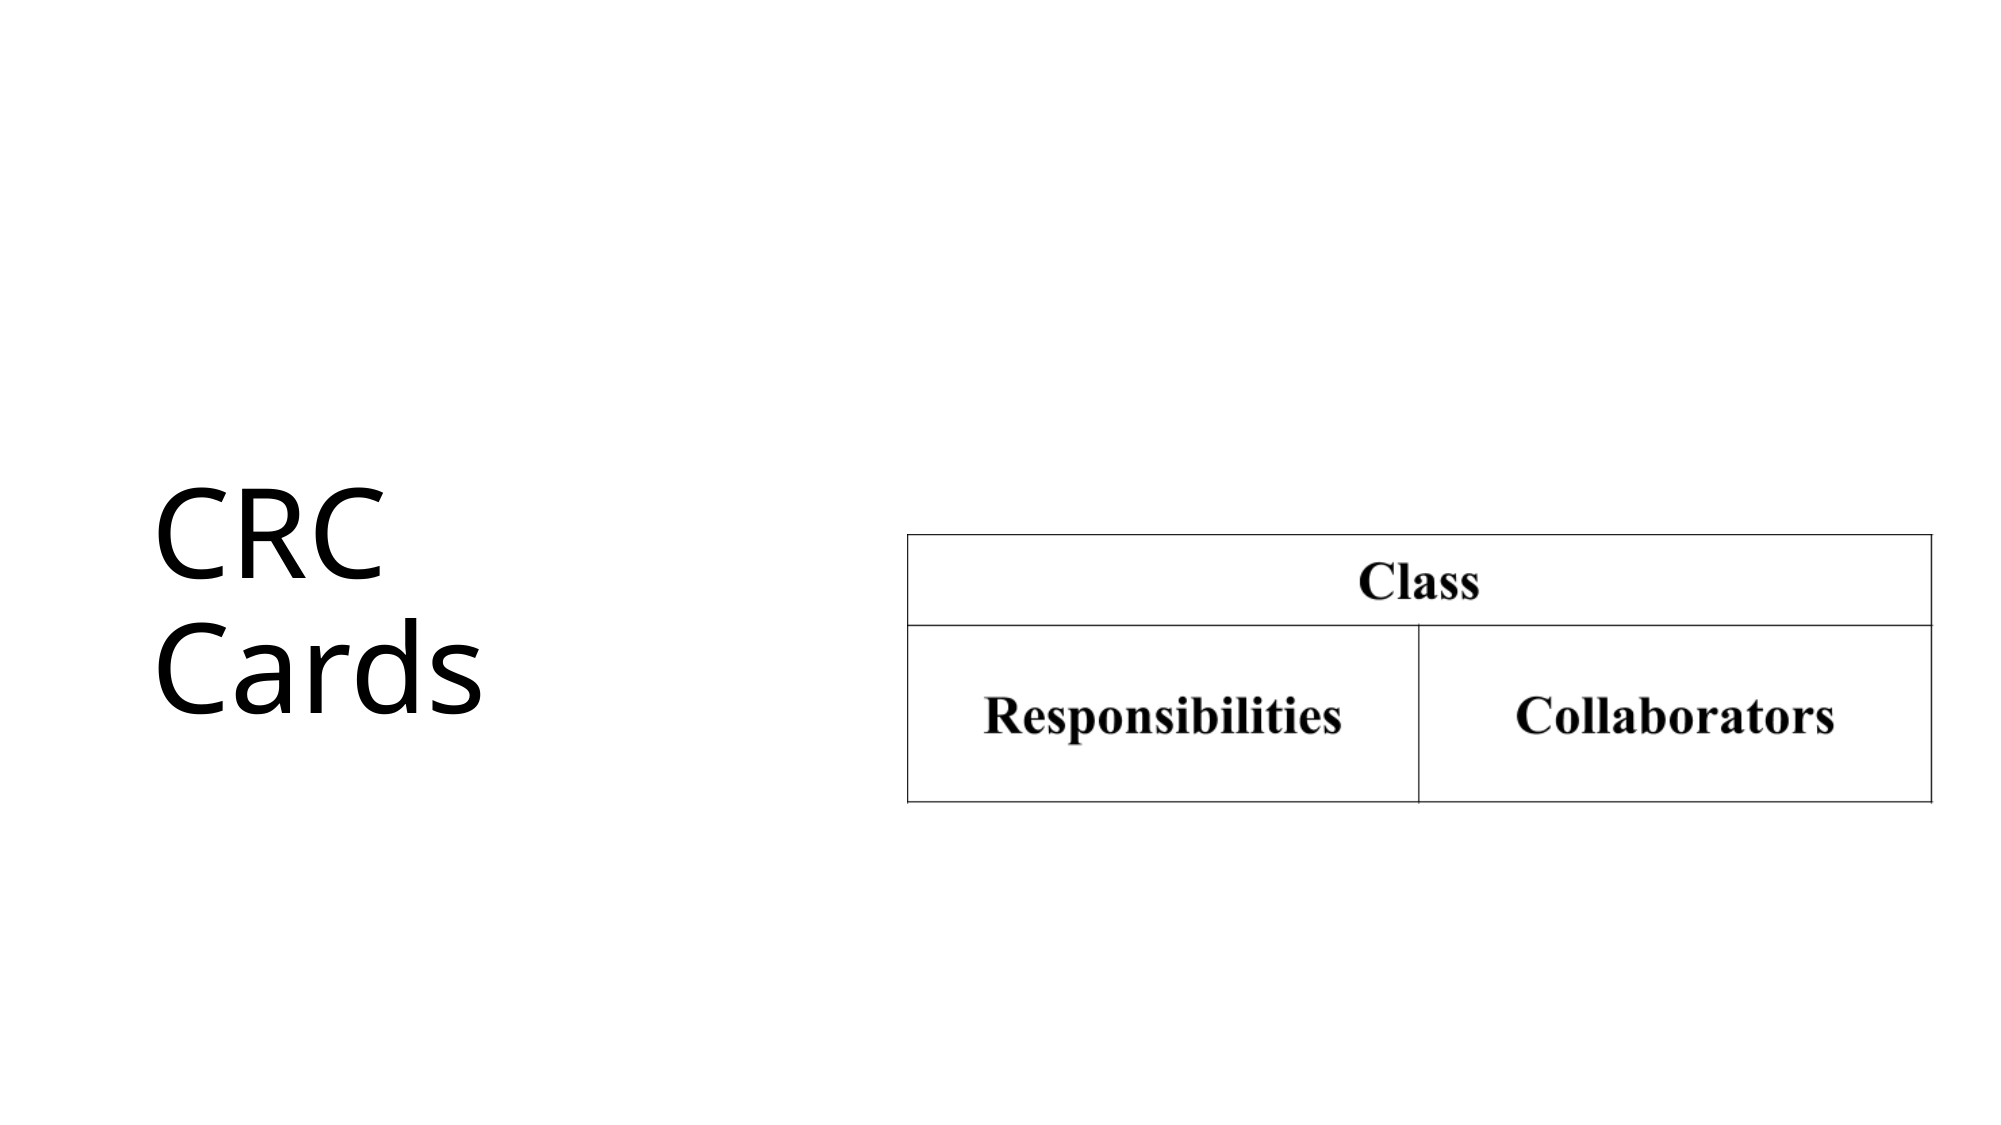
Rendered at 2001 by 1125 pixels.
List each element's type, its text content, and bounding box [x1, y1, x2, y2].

title CRC Cards [136, 590, 730, 749]
picture [907, 534, 1935, 804]
